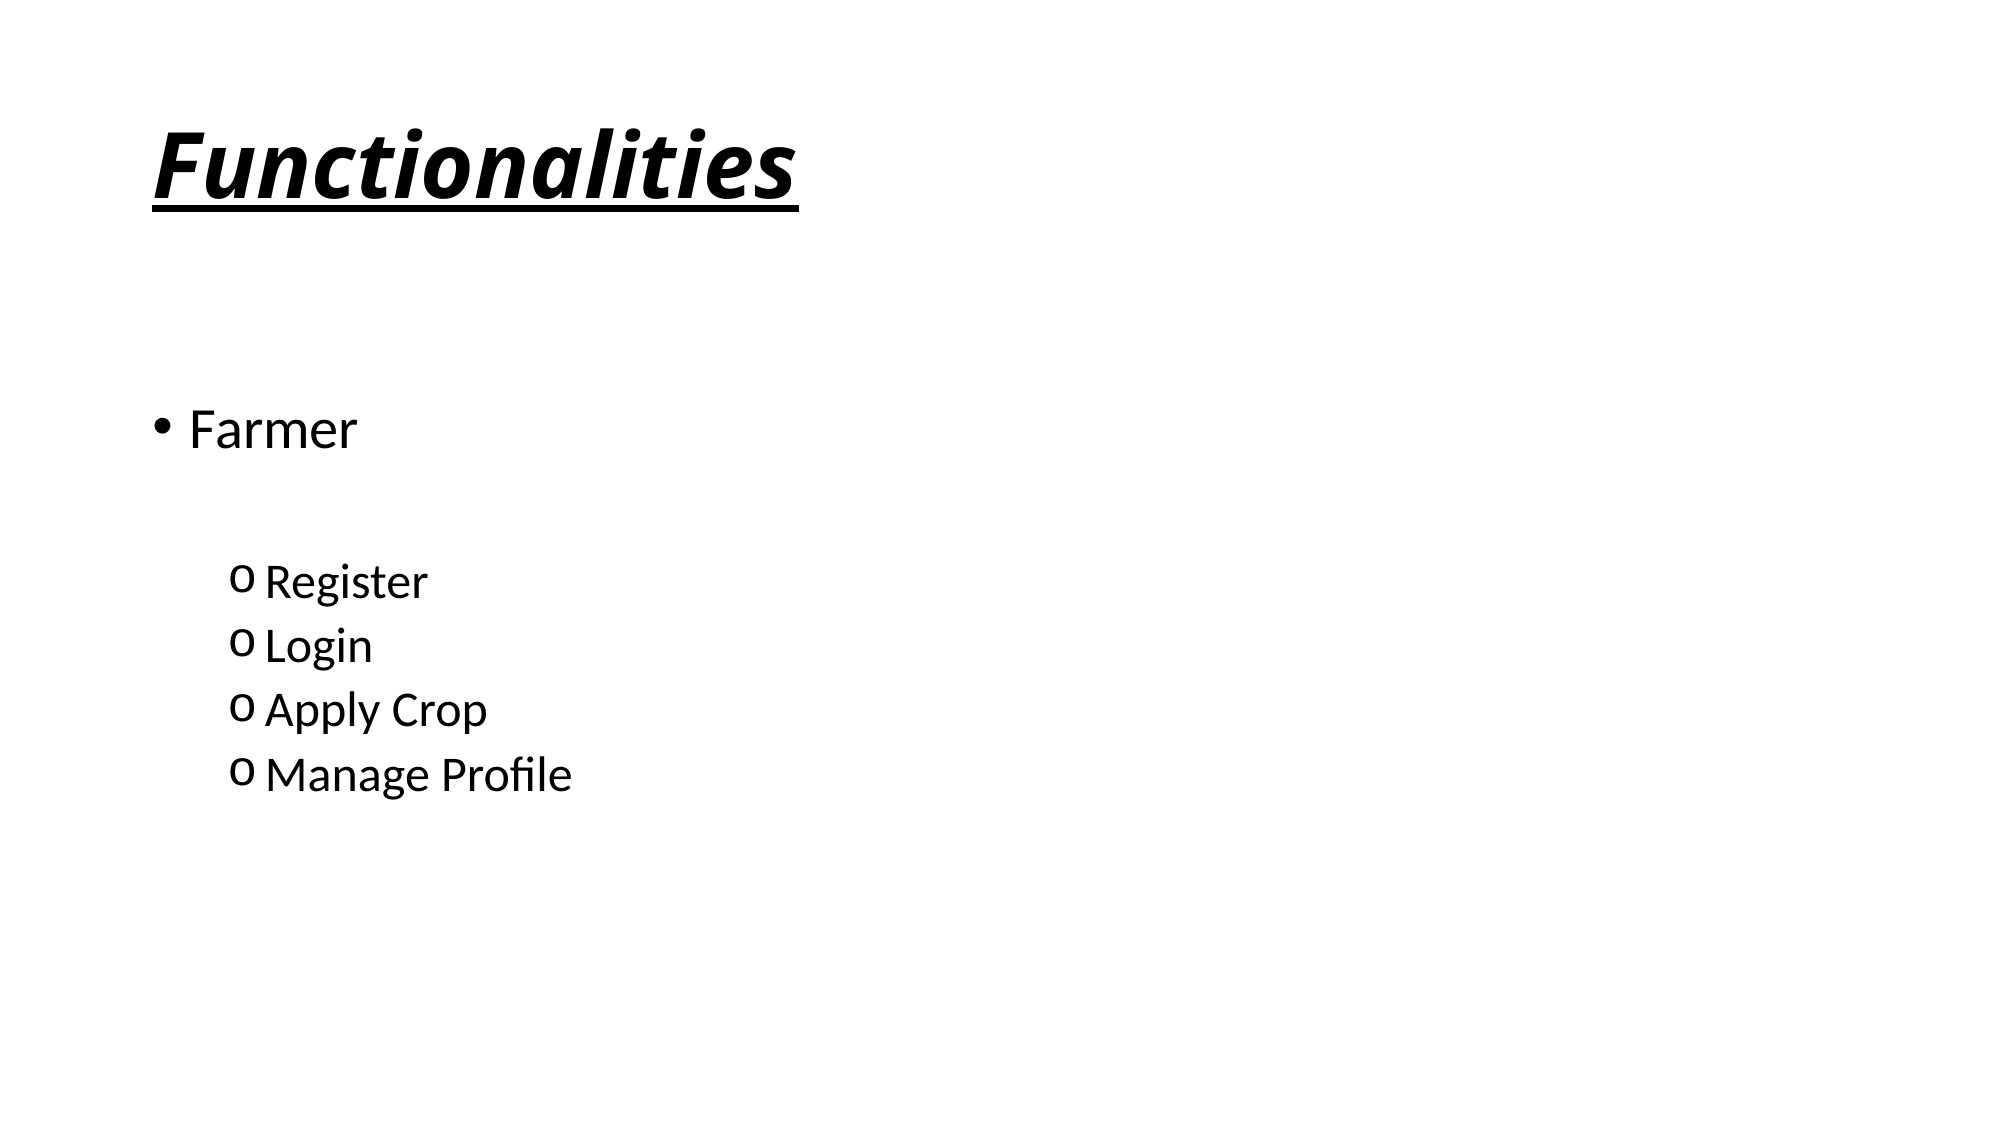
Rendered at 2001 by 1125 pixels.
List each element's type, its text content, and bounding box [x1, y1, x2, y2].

title Functionalities [137, 59, 1863, 278]
list Farmer Register Login Apply Crop Manage Profile [137, 299, 1863, 1014]
